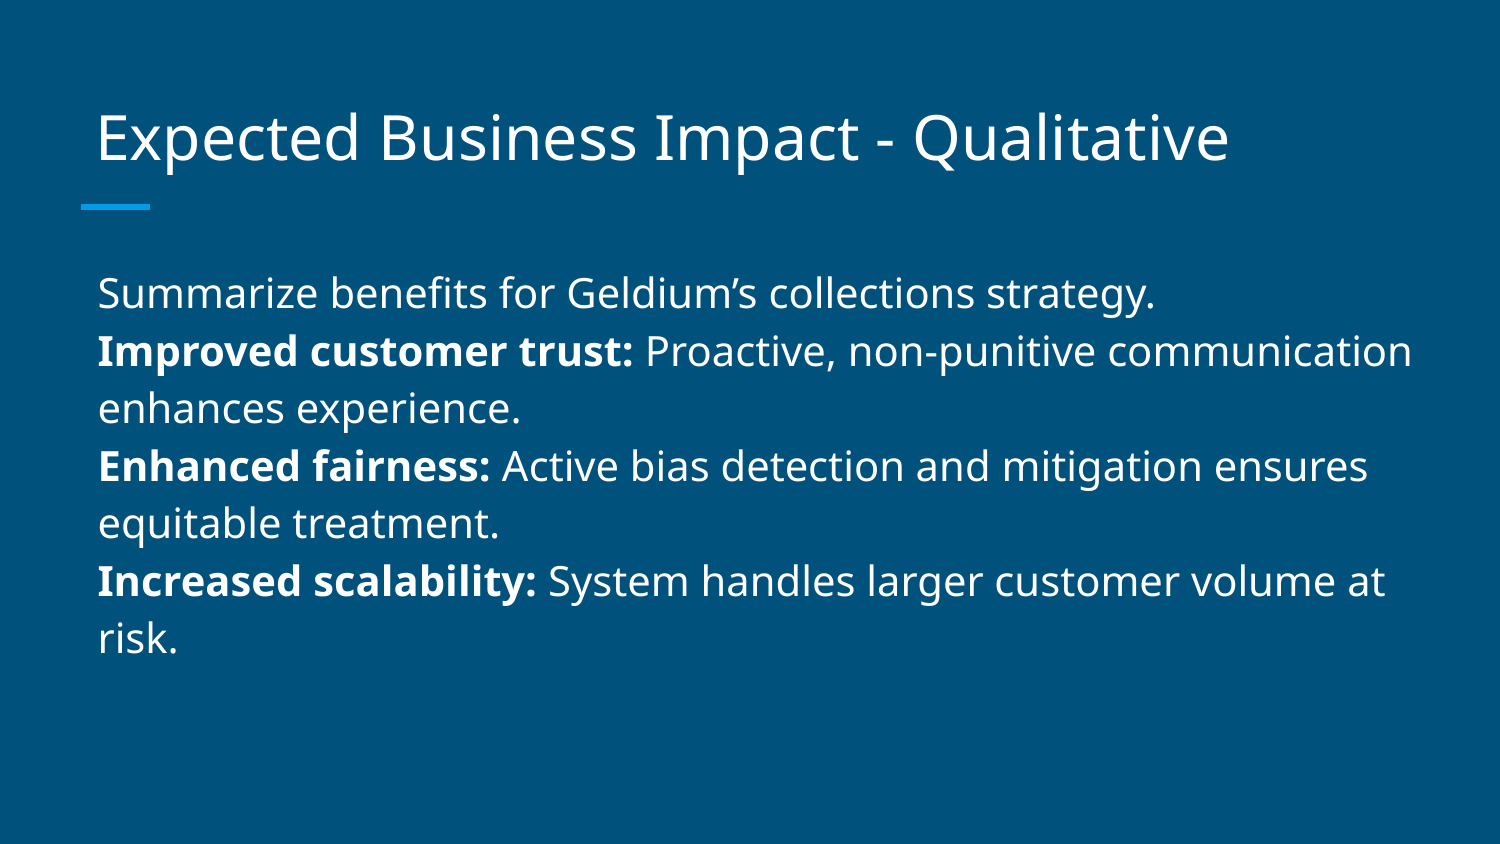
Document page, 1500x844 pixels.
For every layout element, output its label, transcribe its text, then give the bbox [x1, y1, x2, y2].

list Summarize benefits for Geldium’s collections strategy. Improved customer trust: Proactive, non-punitive communication enhances experience. Enhanced fairness: Active bias detection and mitigation ensures equitable treatment. Increased scalability: System handles larger customer volume at risk. [63, 244, 1437, 750]
title Expected Business Impact - Qualitative [63, 75, 1437, 188]
